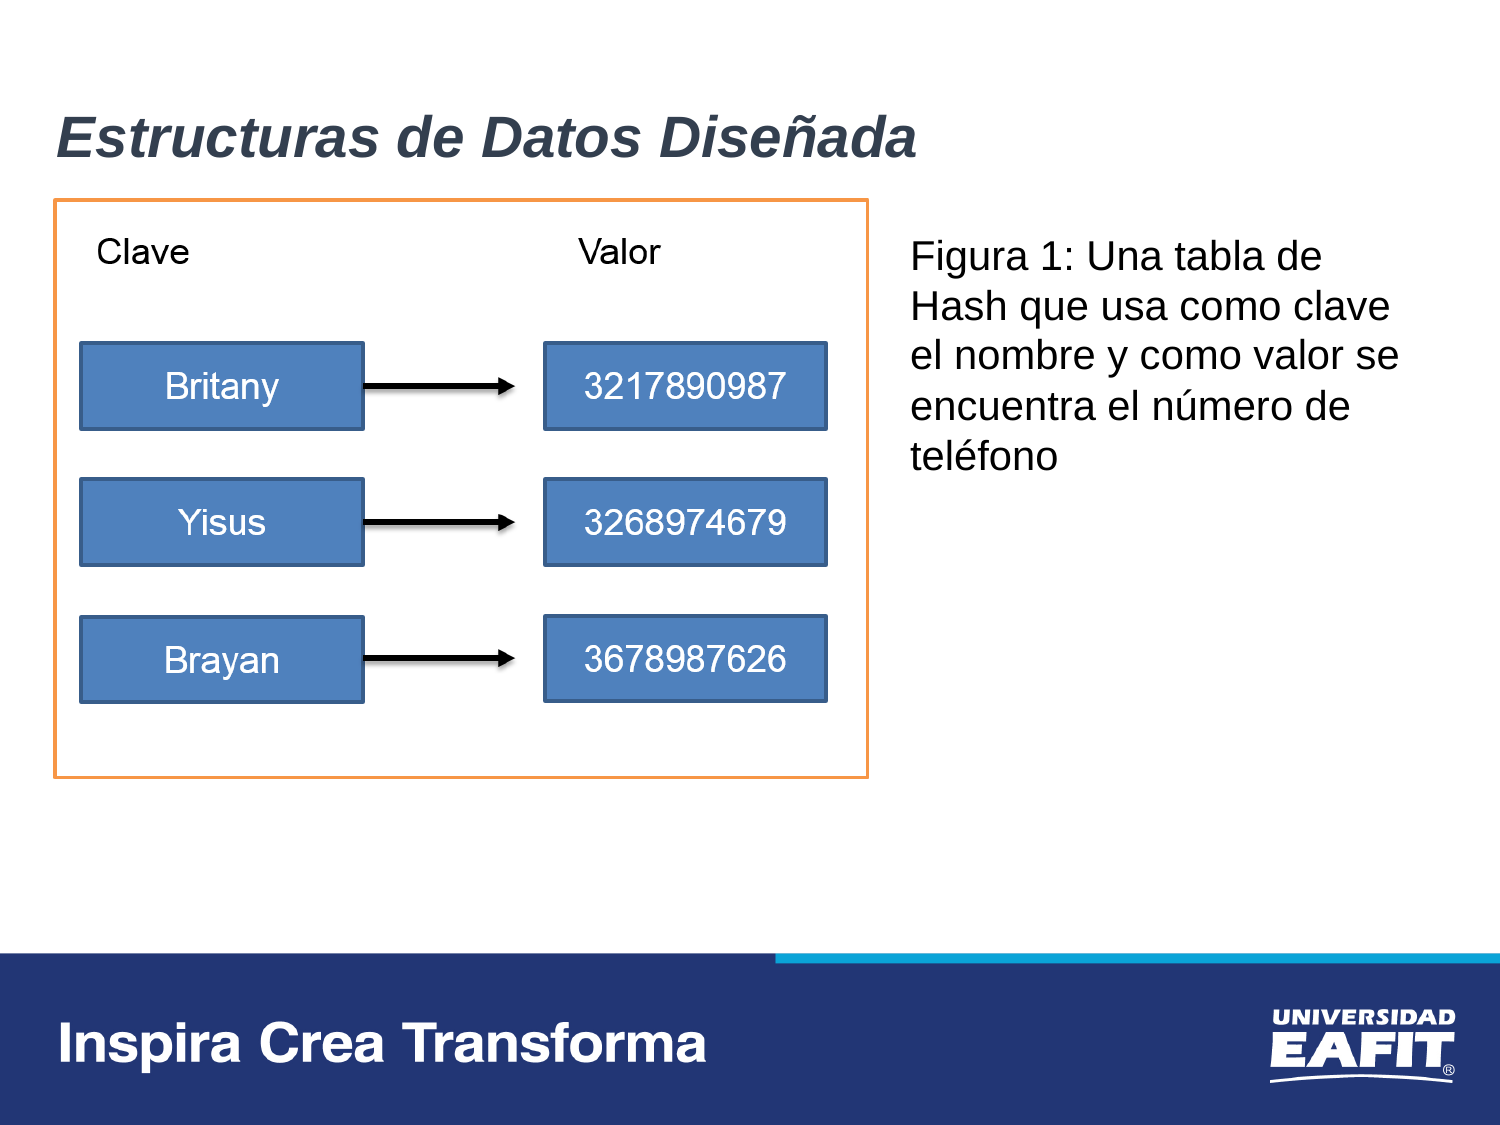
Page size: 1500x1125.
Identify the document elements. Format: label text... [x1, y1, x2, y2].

picture [0, 0, 1500, 1125]
text_box Figura 1: Una tabla de Hash que usa como clave el nombre y como valor se encuentra el número de teléfono [895, 220, 1423, 486]
text_box Estructuras de Datos Diseñada [42, 88, 1336, 189]
